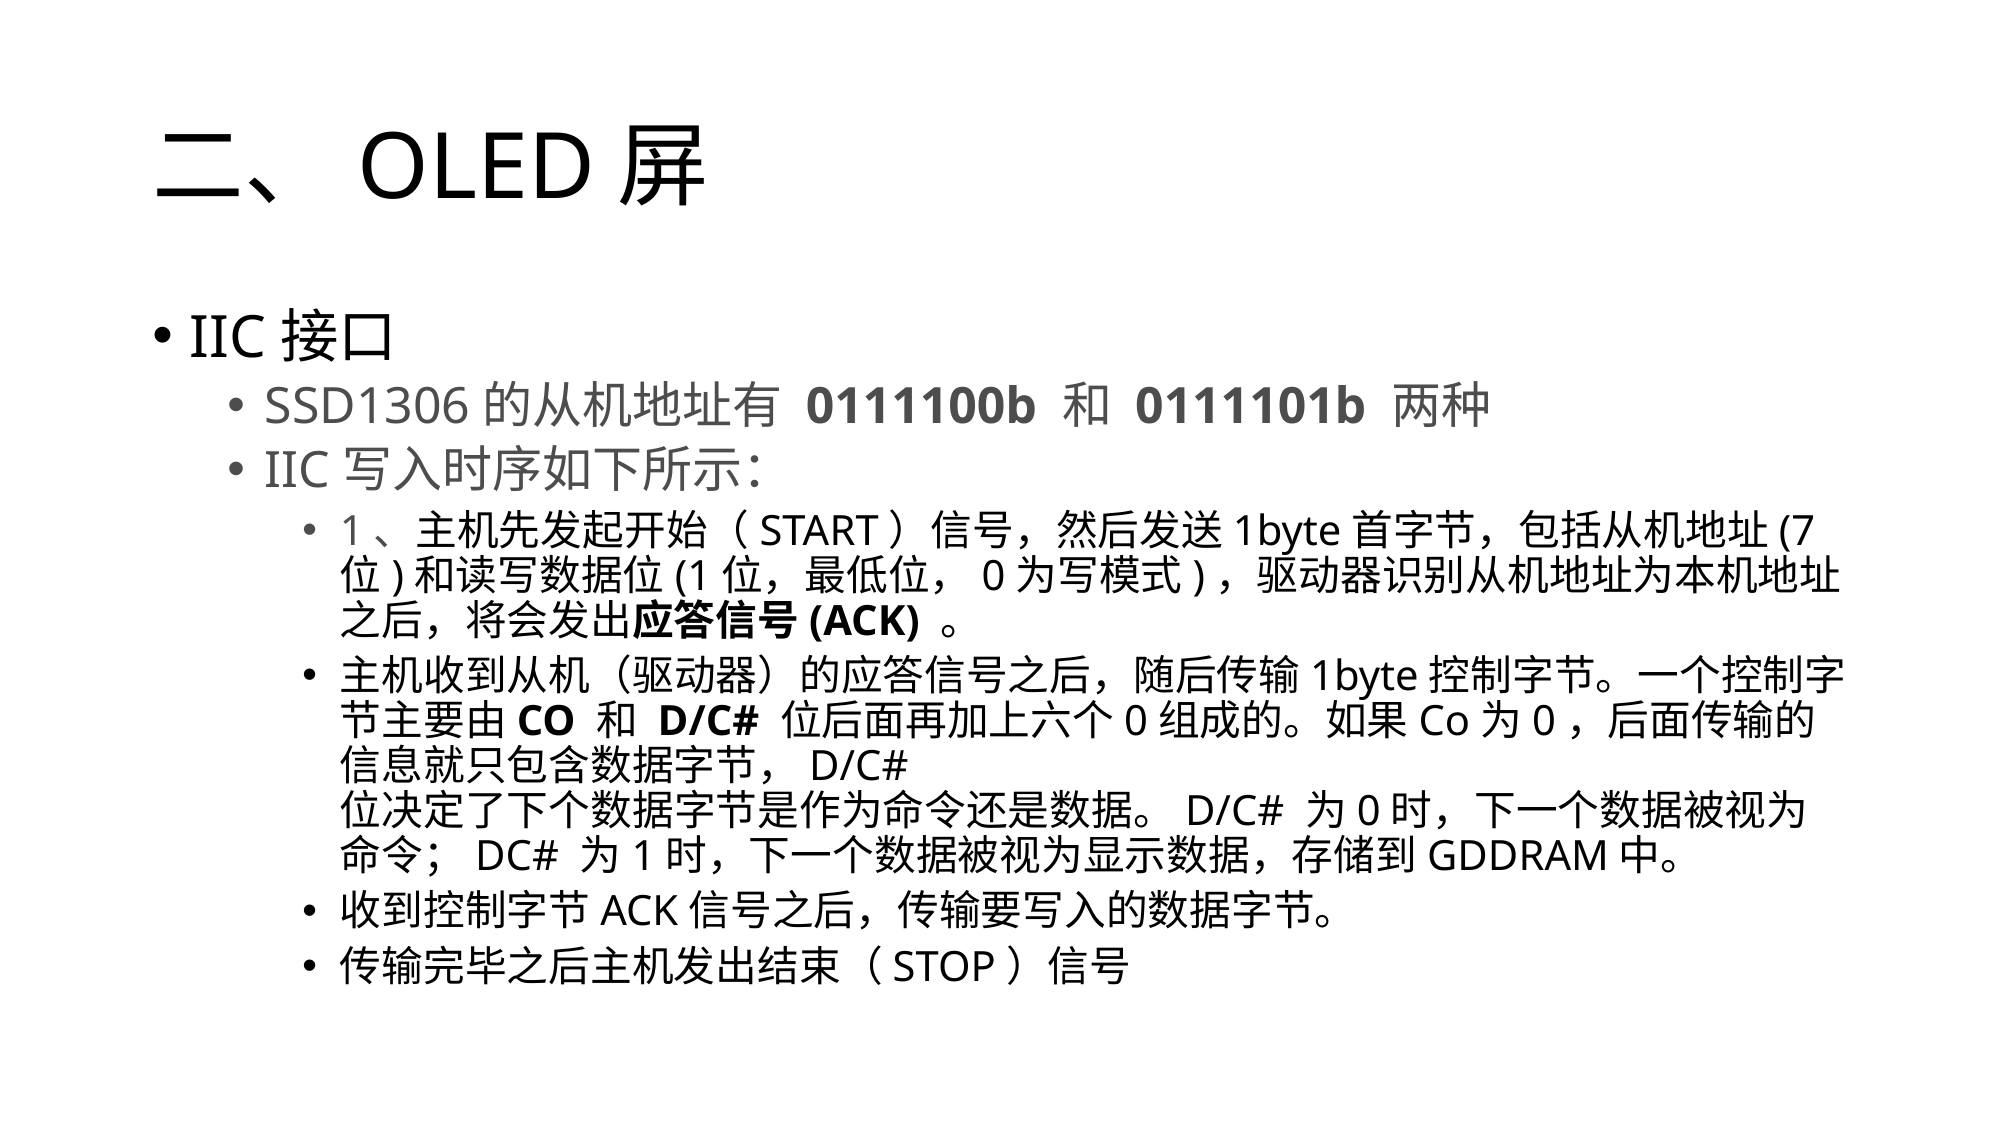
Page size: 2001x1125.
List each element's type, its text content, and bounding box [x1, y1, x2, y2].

title 二、OLED屏 [137, 59, 1863, 278]
list IIC接口 SSD1306的从机地址有 0111100b 和 0111101b 两种 IIC写入时序如下所示： 1、主机先发起开始（START）信号，然后发送1byte首字节，包括从机地址(7位)和读写数据位(1位，最低位，0为写模式)，驱动器识别从机地址为本机地址之后，将会发出应答信号(ACK) 。 主机收到从机（驱动器）的应答信号之后，随后传输1byte控制字节。一个控制字节主要由CO 和 D/C# 位后面再加上六个0组成的。如果Co为0，后面传输的信息就只包含数据字节，D/C# 位决定了下个数据字节是作为命令还是数据。D/C# 为0时，下一个数据被视为命令；DC# 为1时，下一个数据被视为显示数据，存储到GDDRAM中。 收到控制字节ACK信号之后，传输要写入的数据字节。 传输完毕之后主机发出结束（STOP）信号 [137, 299, 1863, 1014]
